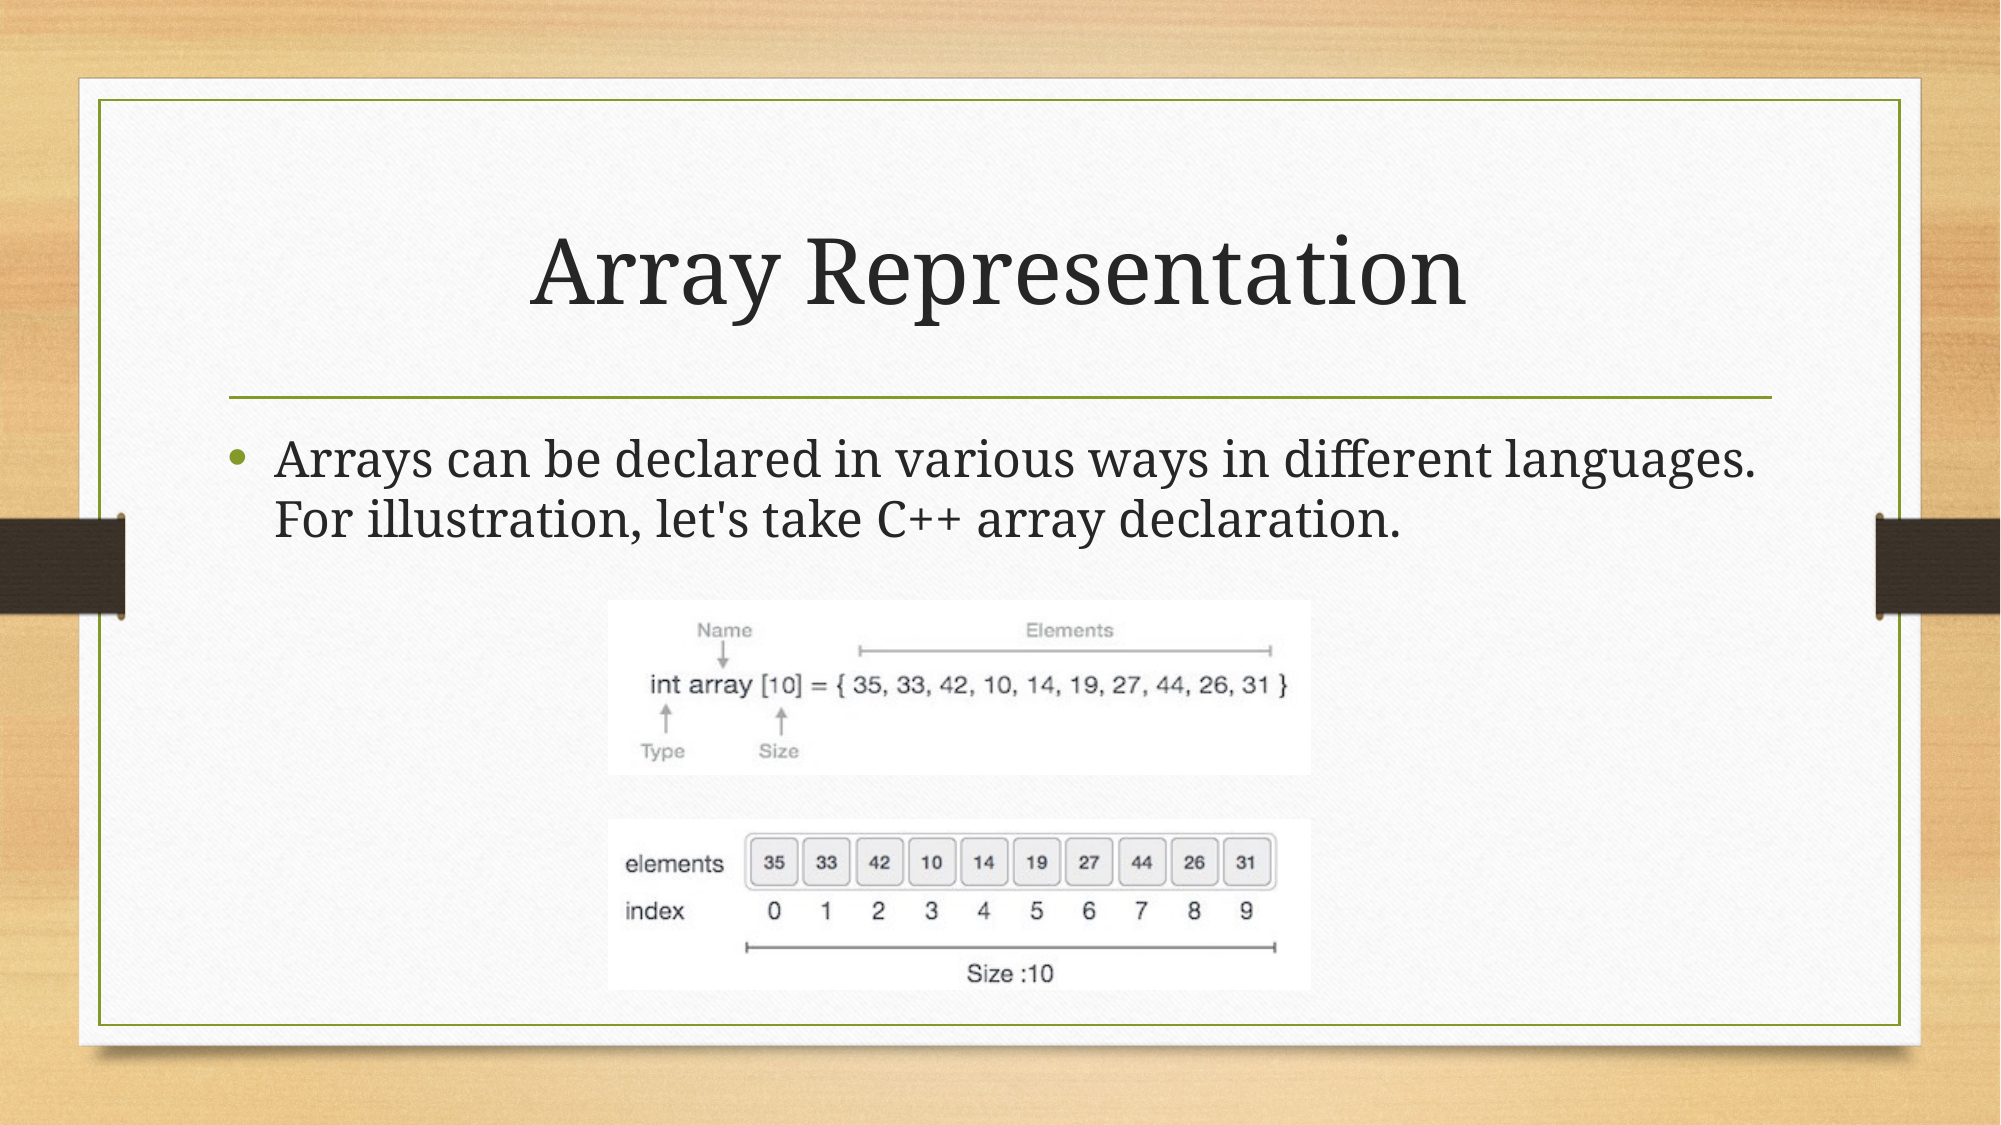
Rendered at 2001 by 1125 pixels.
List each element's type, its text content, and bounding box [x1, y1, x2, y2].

title Array Representation [212, 161, 1788, 375]
picture [0, 0, 2001, 1125]
list Arrays can be declared in various ways in different languages. For illustration, let's take C++ array declaration. [212, 419, 1788, 964]
